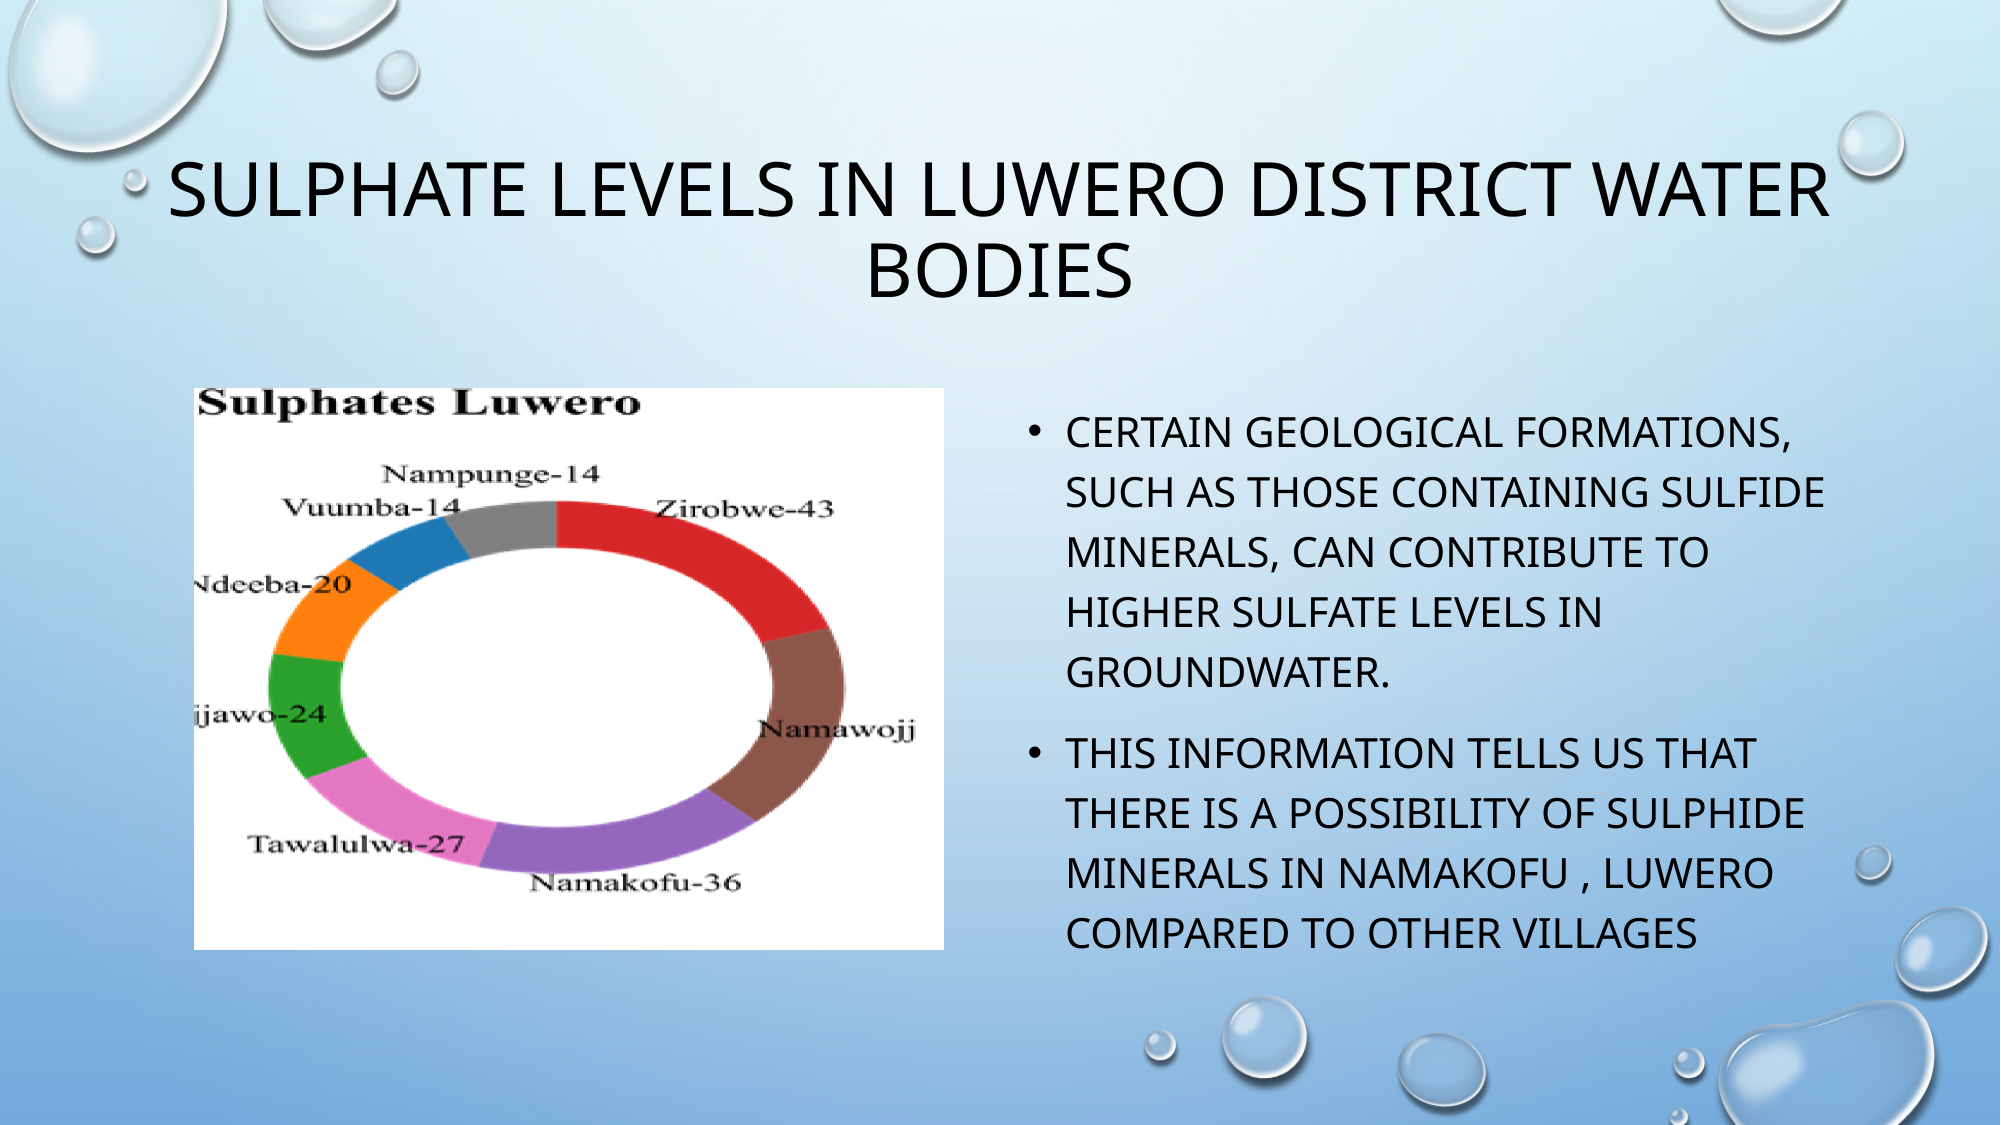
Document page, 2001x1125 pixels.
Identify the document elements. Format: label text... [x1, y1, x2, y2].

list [193, 387, 944, 951]
picture [0, 0, 2000, 1125]
list Certain geological formations, such as those containing sulfide minerals, can contribute to higher sulfate levels in groundwater. This information tells us that there is a possibility of sulphide minerals in namakofu , Luwero compared to other villages [1012, 388, 1850, 950]
title Sulphate levels in luwero district water bodies [149, 101, 1851, 364]
